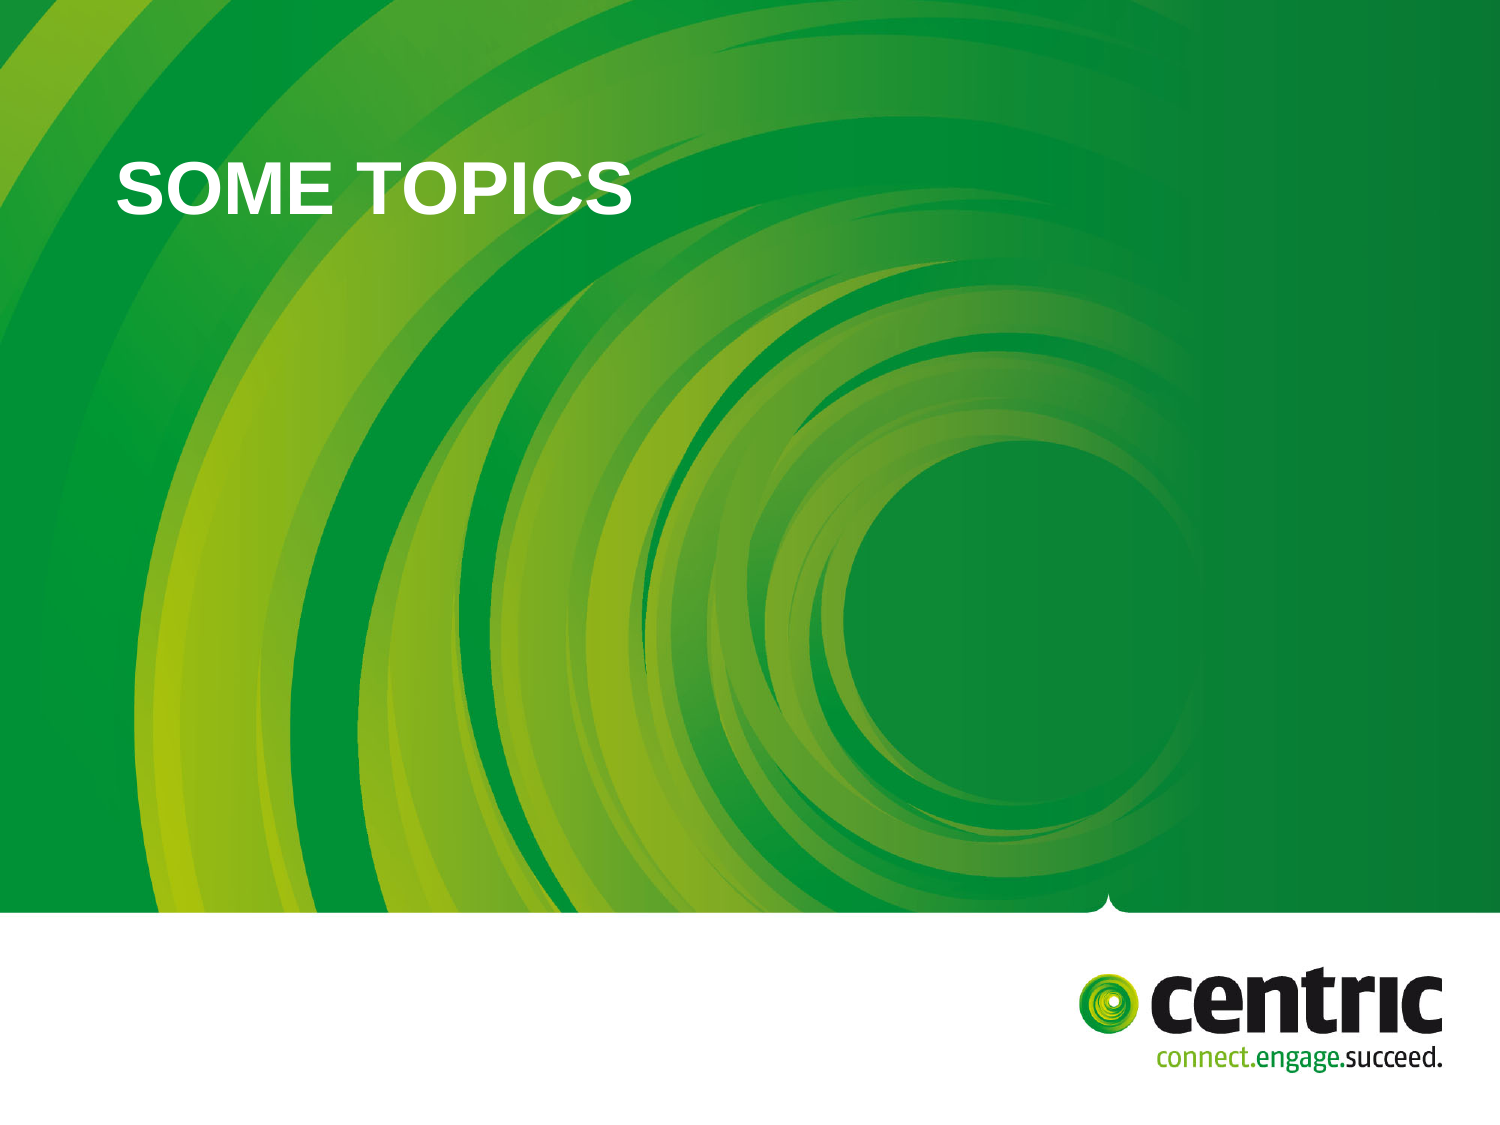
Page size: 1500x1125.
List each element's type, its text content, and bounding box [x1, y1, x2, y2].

picture [0, 0, 1500, 1125]
title Some TOPICS [100, 106, 1376, 348]
